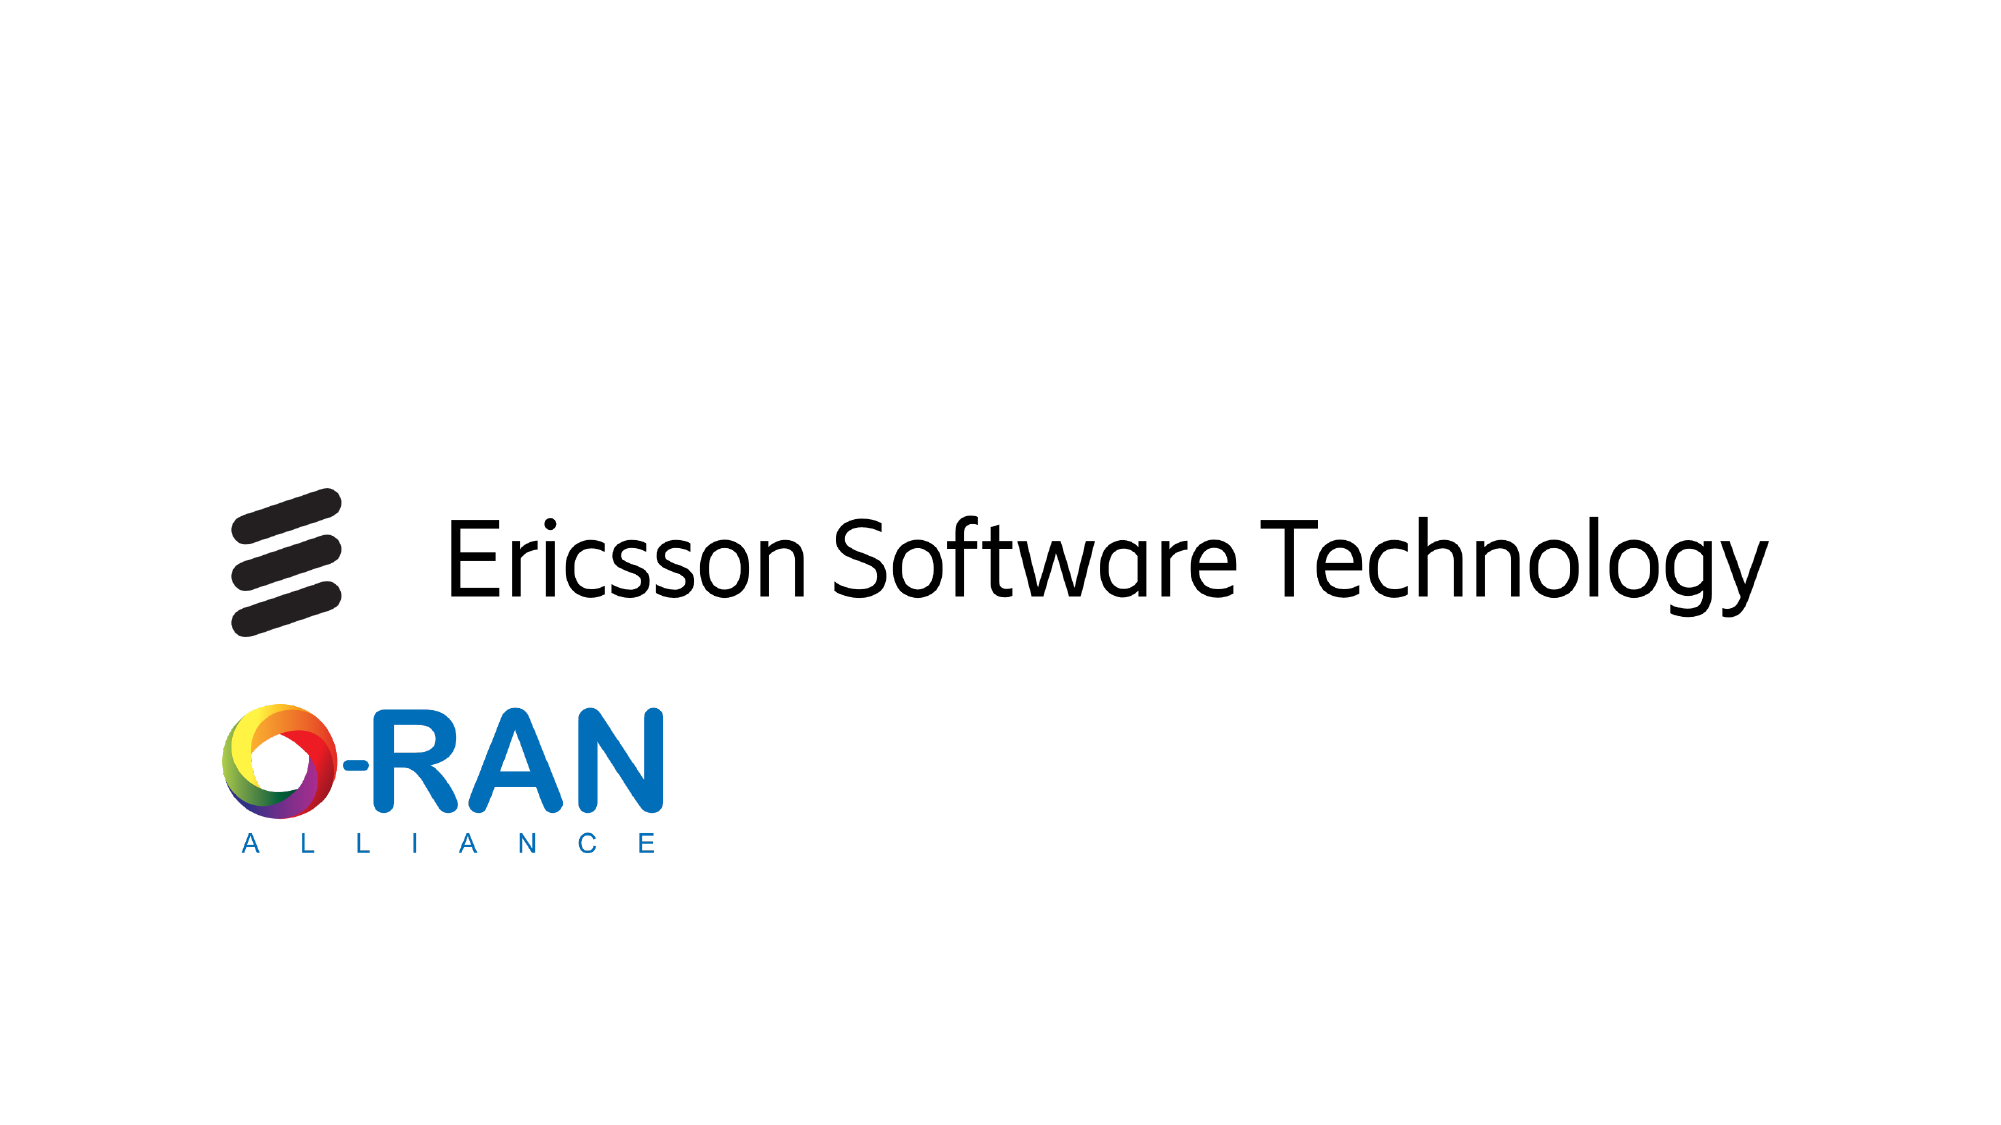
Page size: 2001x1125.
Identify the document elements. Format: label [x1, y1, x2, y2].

picture [231, 488, 1769, 637]
picture [193, 666, 703, 885]
